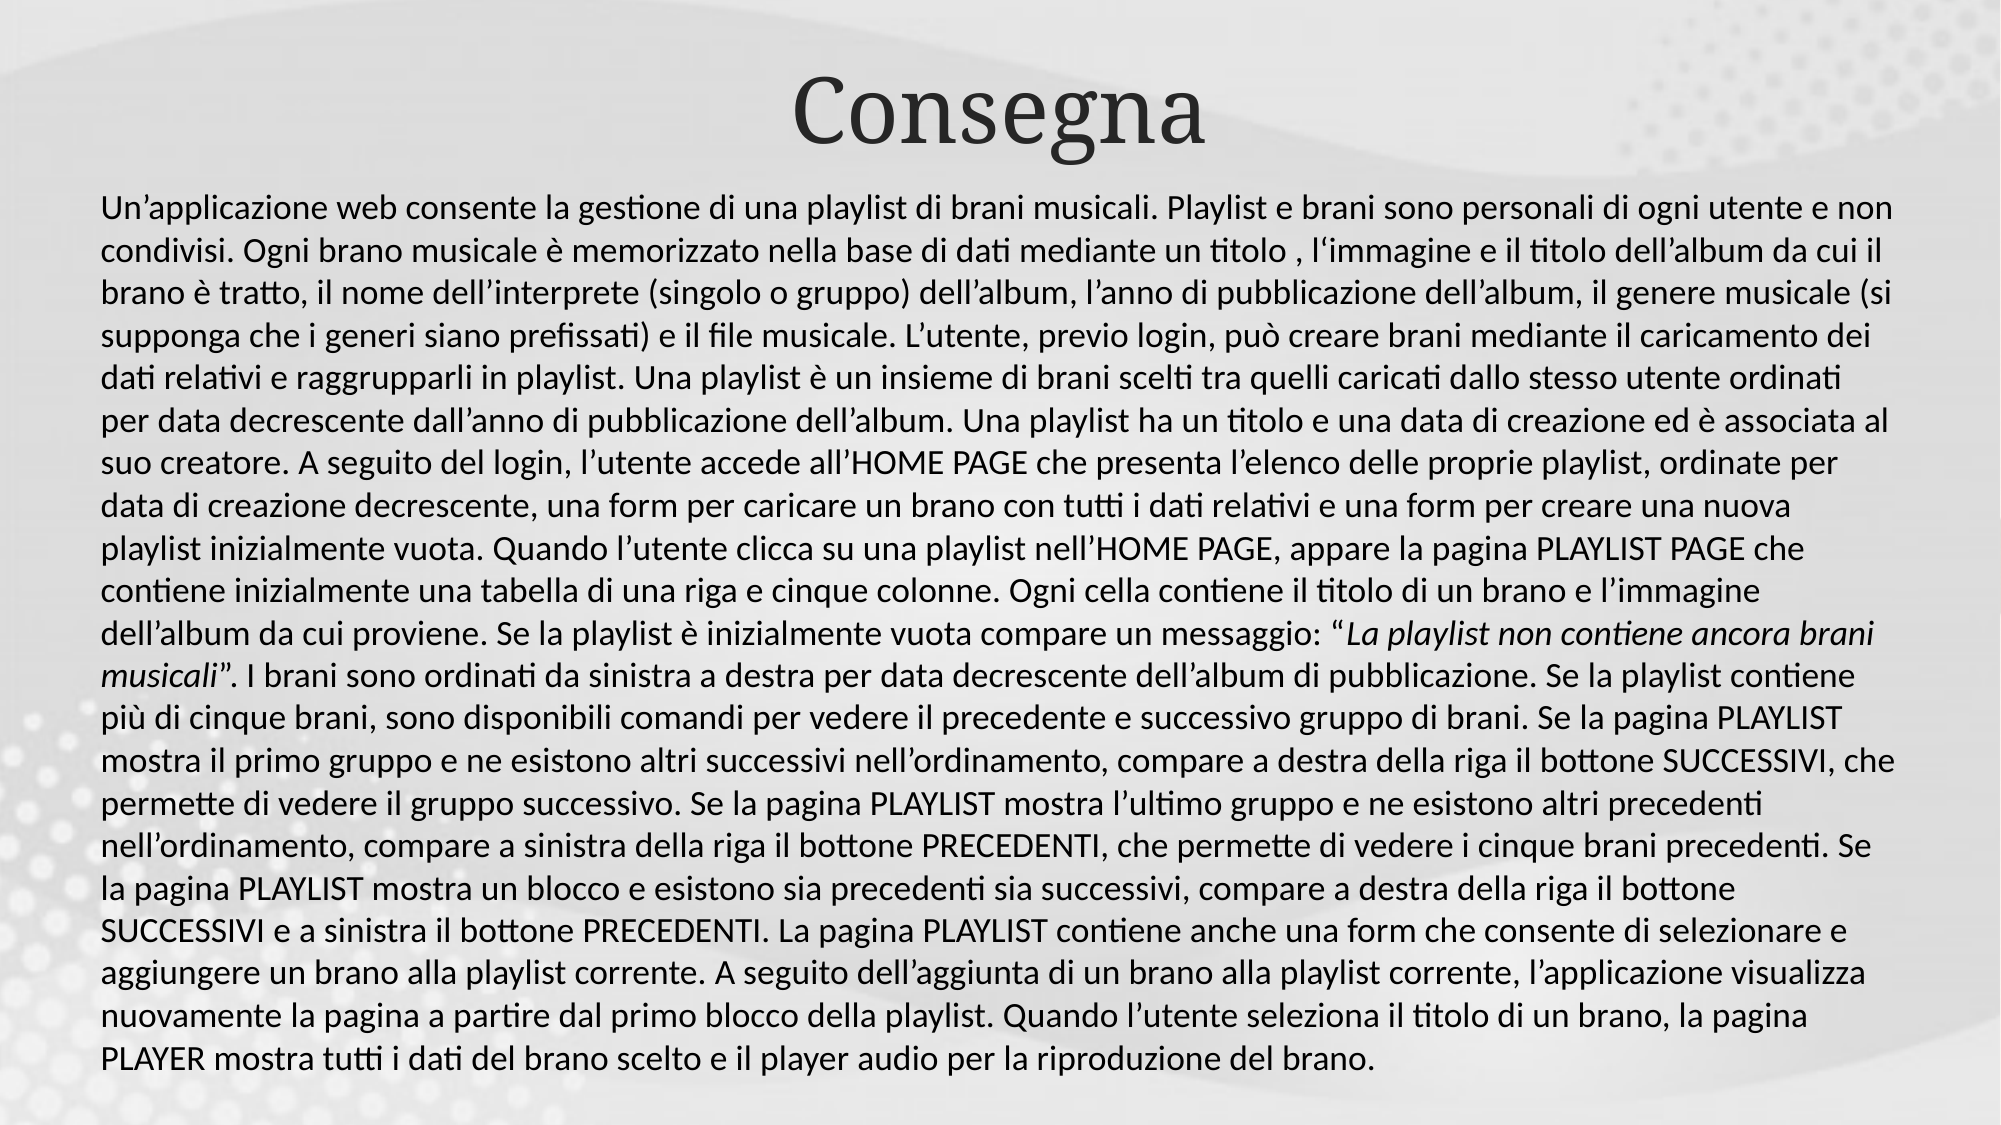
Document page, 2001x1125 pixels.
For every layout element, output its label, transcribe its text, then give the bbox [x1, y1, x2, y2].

picture [0, 0, 2001, 1125]
title Consegna [137, 42, 1863, 171]
list Un’applicazione web consente la gestione di una playlist di brani musicali. Playlist e brani sono personali di ogni utente e non condivisi. Ogni brano musicale è memorizzato nella base di dati mediante un titolo , l‘immagine e il titolo dell’album da cui il brano è tratto, il nome dell’interprete (singolo o gruppo) dell’album, l’anno di pubblicazione dell’album, il genere musicale (si supponga che i generi siano prefissati) e il file musicale. L’utente, previo login, può creare brani mediante il caricamento dei dati relativi e raggrupparli in playlist. Una playlist è un insieme di brani scelti tra quelli caricati dallo stesso utente ordinati per data decrescente dall’anno di pubblicazione dell’album. Una playlist ha un titolo e una data di creazione ed è associata al suo creatore. A seguito del login, l’utente accede all’HOME PAGE che presenta l’elenco delle proprie playlist, ordinate per data di creazione decrescente, una form per caricare un brano con tutti i dati relativi e una form per creare una nuova playlist inizialmente vuota. Quando l’utente clicca su una playlist nell’HOME PAGE, appare la pagina PLAYLIST PAGE che contiene inizialmente una tabella di una riga e cinque colonne. Ogni cella contiene il titolo di un brano e l’immagine dell’album da cui proviene. Se la playlist è inizialmente vuota compare un messaggio: “La playlist non contiene ancora brani musicali”. I brani sono ordinati da sinistra a destra per data decrescente dell’album di pubblicazione. Se la playlist contiene più di cinque brani, sono disponibili comandi per vedere il precedente e successivo gruppo di brani. Se la pagina PLAYLIST mostra il primo gruppo e ne esistono altri successivi nell’ordinamento, compare a destra della riga il bottone SUCCESSIVI, che permette di vedere il gruppo successivo. Se la pagina PLAYLIST mostra l’ultimo gruppo e ne esistono altri precedenti nell’ordinamento, compare a sinistra della riga il bottone PRECEDENTI, che permette di vedere i cinque brani precedenti. Se la pagina PLAYLIST mostra un blocco e esistono sia precedenti sia successivi, compare a destra della riga il bottone SUCCESSIVI e a sinistra il bottone PRECEDENTI. La pagina PLAYLIST contiene anche una form che consente di selezionare e aggiungere un brano alla playlist corrente. A seguito dell’aggiunta di un brano alla playlist corrente, l’applicazione visualizza nuovamente la pagina a partire dal primo blocco della playlist. Quando l’utente seleziona il titolo di un brano, la pagina PLAYER mostra tutti i dati del brano scelto e il player audio per la riproduzione del brano. [85, 176, 1915, 1083]
